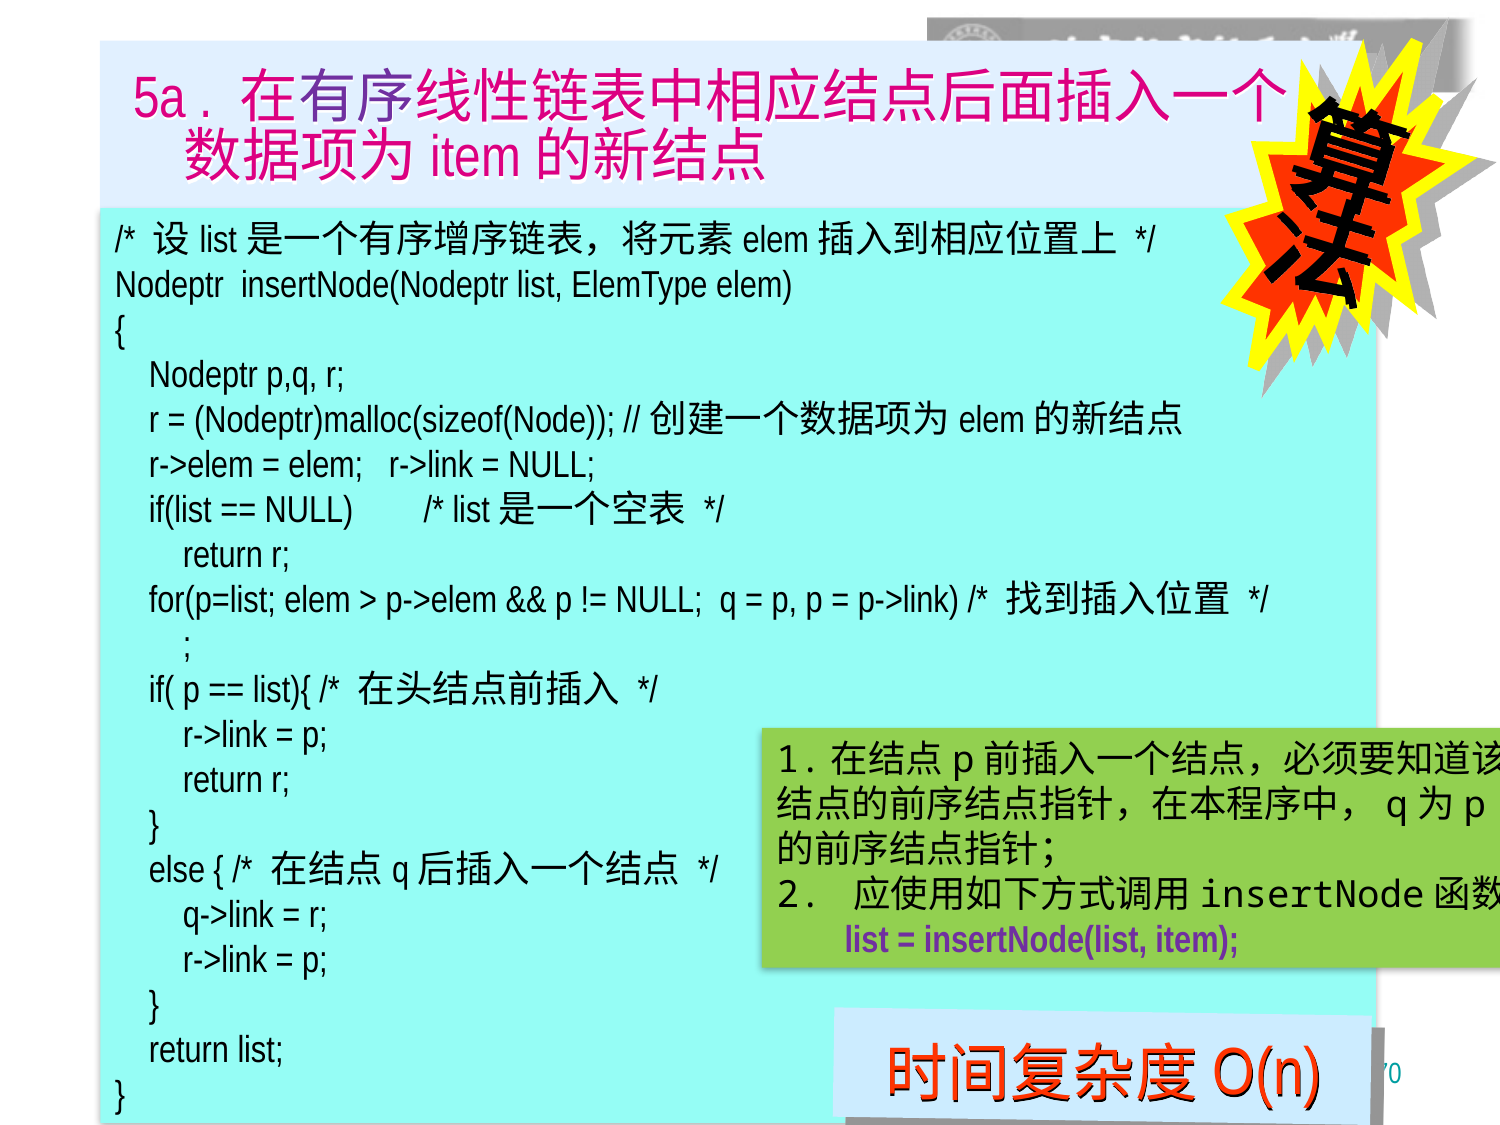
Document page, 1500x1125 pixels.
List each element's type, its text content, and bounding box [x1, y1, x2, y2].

text_box 1.在结点p前插入一个结点，必须要知道该结点的前序结点指针，在本程序中，q为p的前序结点指针； 2. 应使用如下方式调用insertNode函数： list = insertNode(list, item); [761, 727, 1500, 968]
picture [927, 0, 1500, 102]
text_box /* 设list是一个有序增序链表，将元素elem插入到相应位置上 */ Nodeptr insertNode(Nodeptr list, ElemType elem) { Nodeptr p,q, r; r = (Nodeptr)malloc(sizeof(Node)); //创建一个数据项为elem的新结点 r->elem = elem; r->link = NULL; if(list == NULL) /* list是一个空表 */ return r; for(p=list; elem > p->elem && p != NULL; q = p, p = p->link) /* 找到插入位置 */ ; if( p == list){ /* 在头结点前插入 */ r->link = p; return r; } else { /* 在结点q后插入一个结点 */ q->link = r; r->link = p; } return list; } [100, 224, 1376, 1123]
slide_number 70 [1381, 1021, 1417, 1098]
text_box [833, 1011, 1372, 1122]
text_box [1186, 30, 1476, 383]
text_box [99, 40, 1181, 216]
